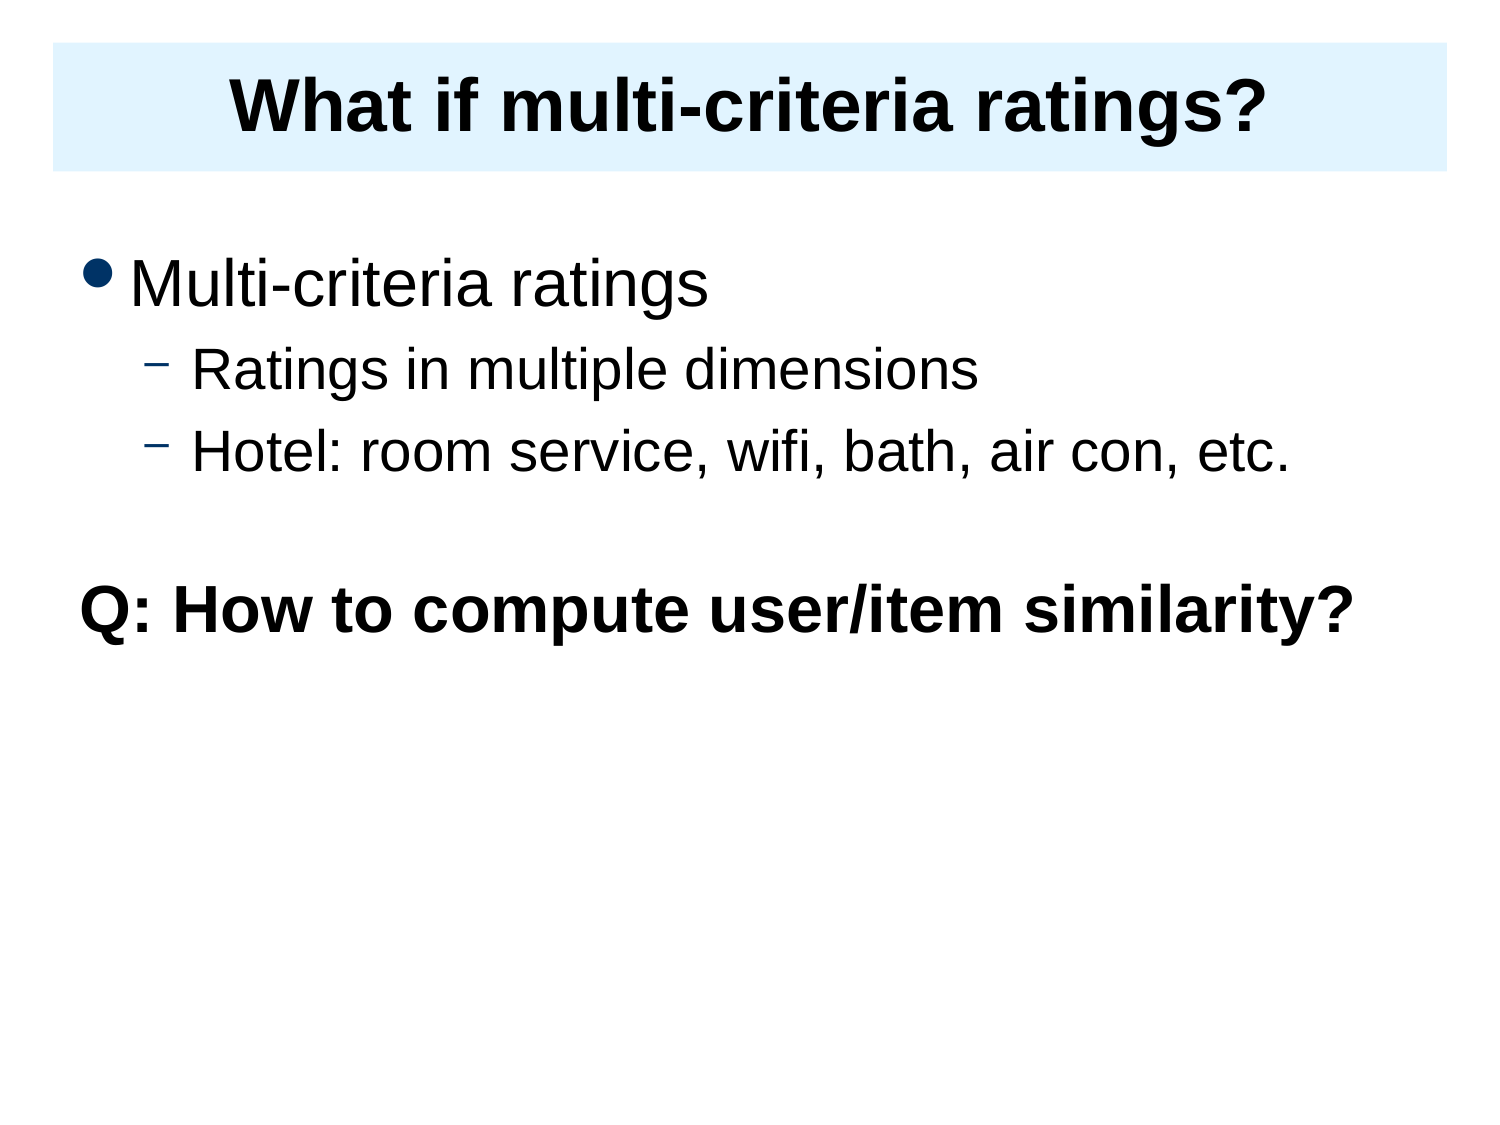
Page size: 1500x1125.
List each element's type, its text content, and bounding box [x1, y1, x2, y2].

title What if multi-criteria ratings? [53, 42, 1447, 172]
list Multi-criteria ratings Ratings in multiple dimensions Hotel: room service, wifi, bath, air con, etc. Q: How to compute user/item similarity? [64, 231, 1436, 1047]
